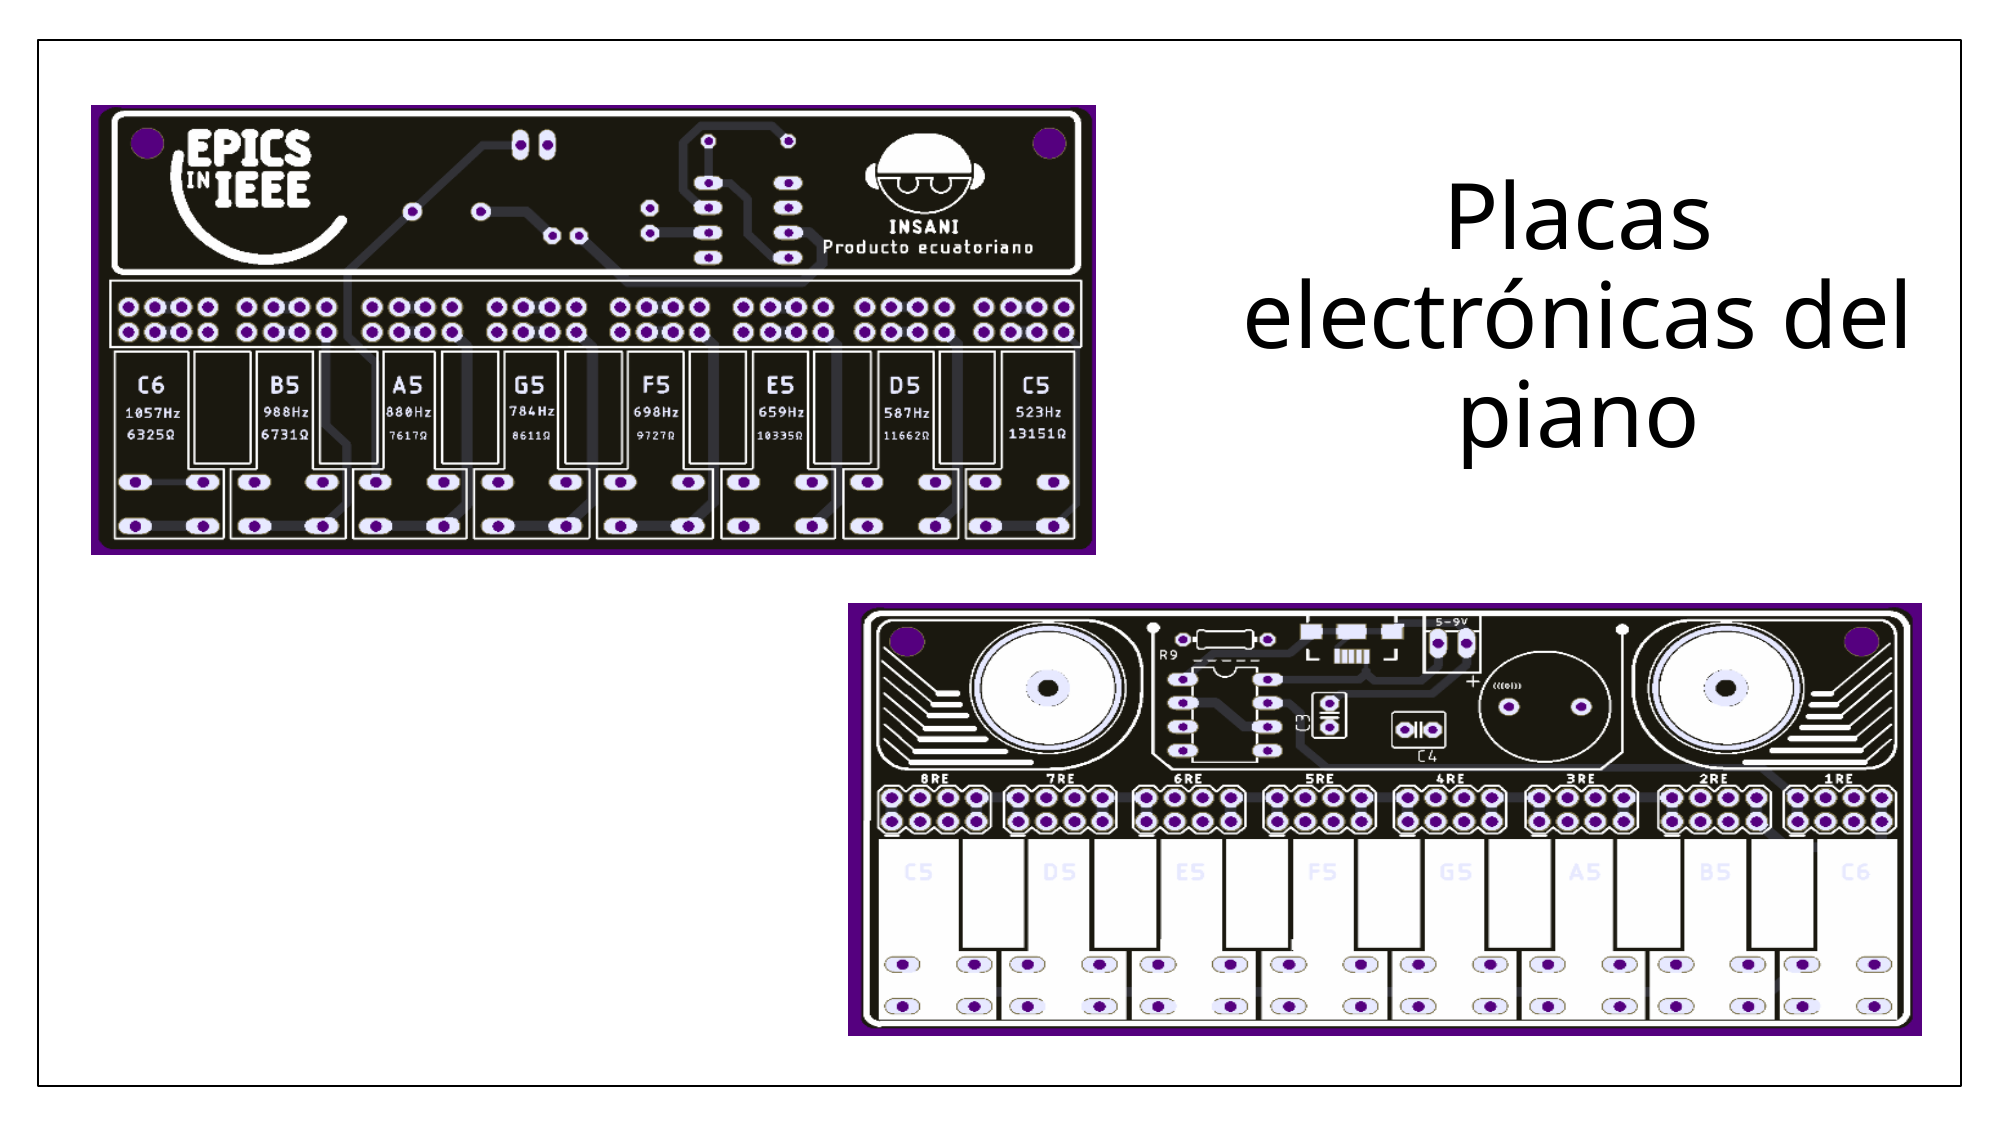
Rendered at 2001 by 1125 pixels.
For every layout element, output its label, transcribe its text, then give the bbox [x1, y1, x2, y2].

picture [91, 104, 1096, 556]
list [848, 603, 1922, 1036]
title Placas electrónicas del piano [1202, 105, 1955, 533]
